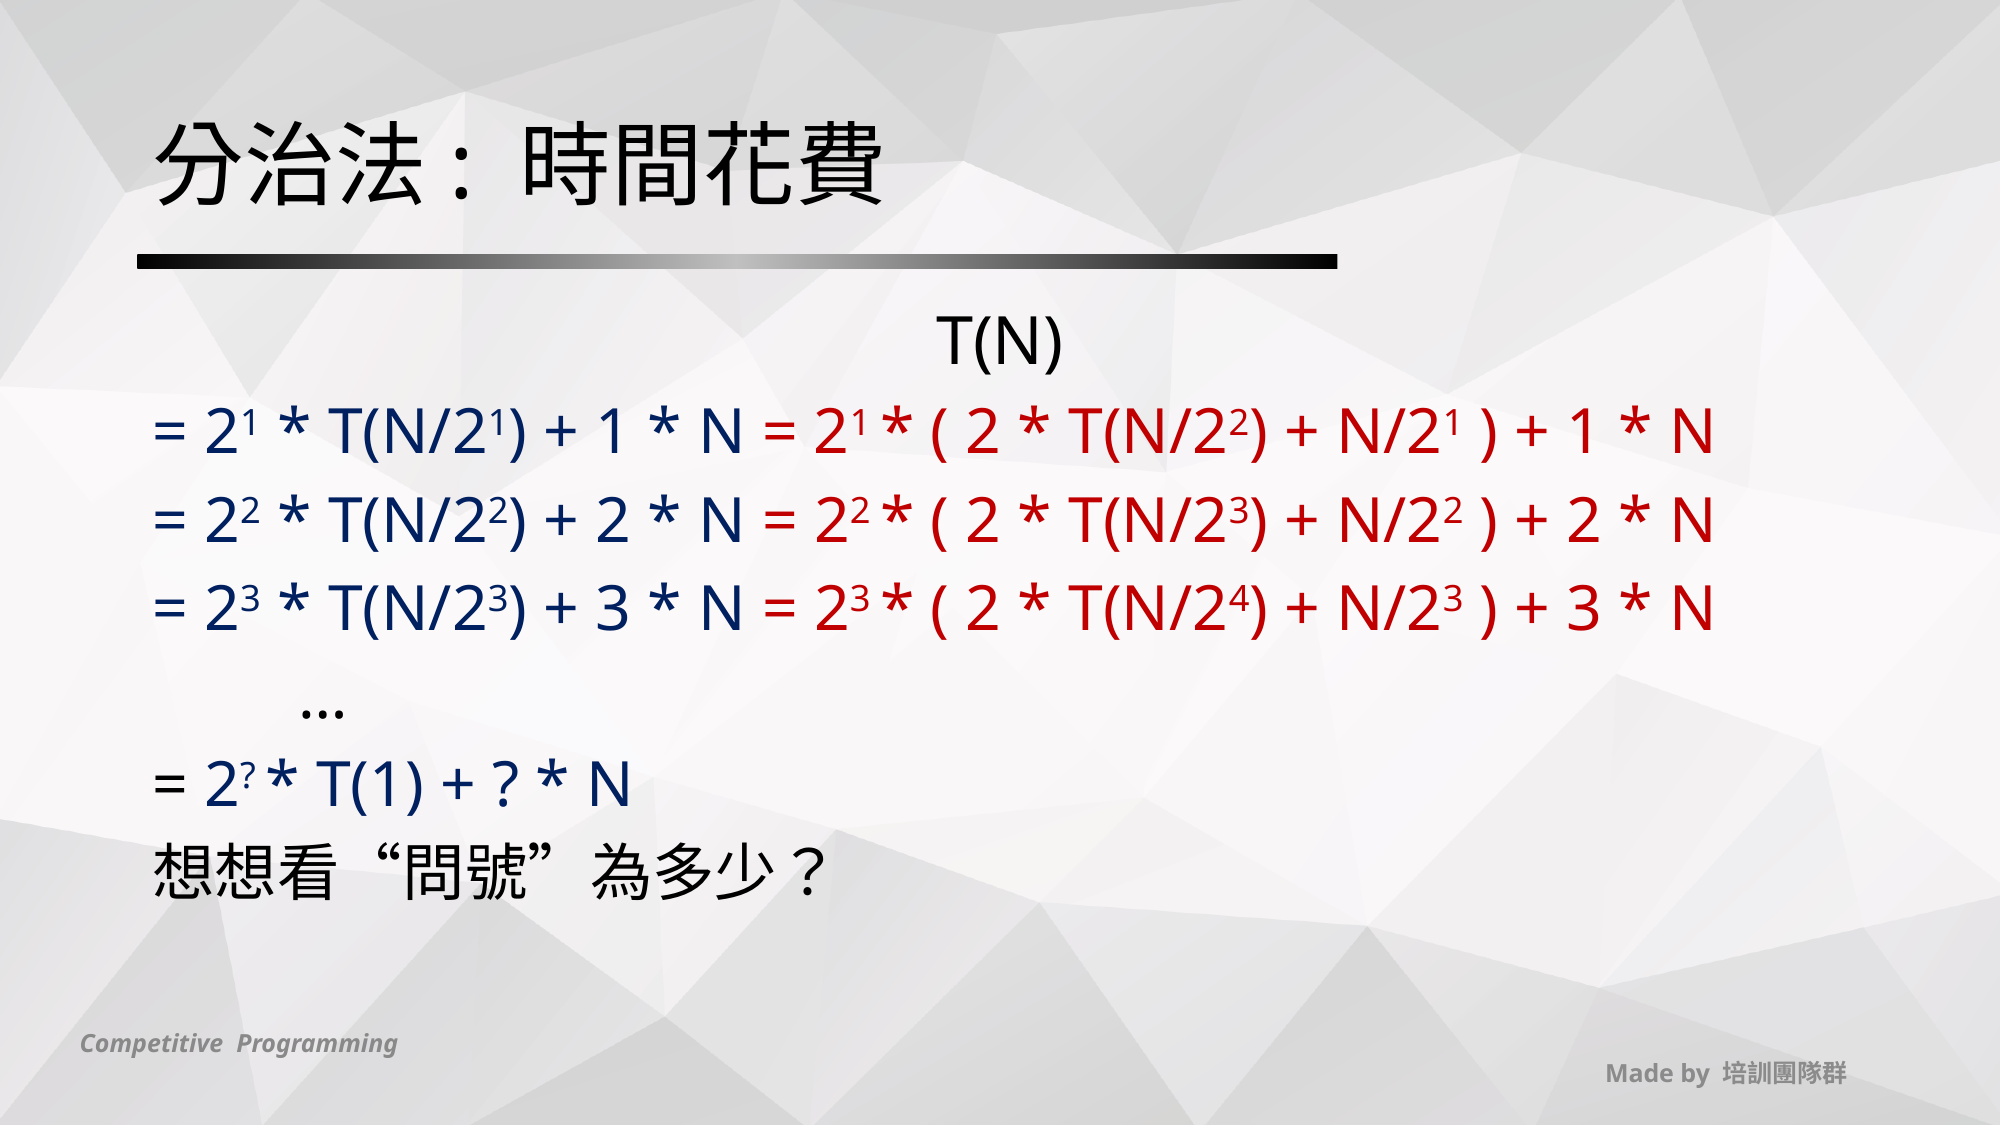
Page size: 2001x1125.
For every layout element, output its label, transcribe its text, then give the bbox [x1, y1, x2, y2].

list T(N) = 21 * T(N/21) + 1 * N = 21 * ( 2 * T(N/22) + N/21 ) + 1 * N = 22 * T(N/22) + 2 * N = 22 * ( 2 * T(N/23) + N/22 ) + 2 * N = 23 * T(N/23) + 3 * N = 23 * ( 2 * T(N/24) + N/23 ) + 3 * N … = 2? * T(1) + ? * N 想想看“問號”為多少？ [137, 299, 1863, 1014]
picture [0, 0, 2000, 1125]
title 分治法: 時間花費 [137, 59, 1863, 278]
